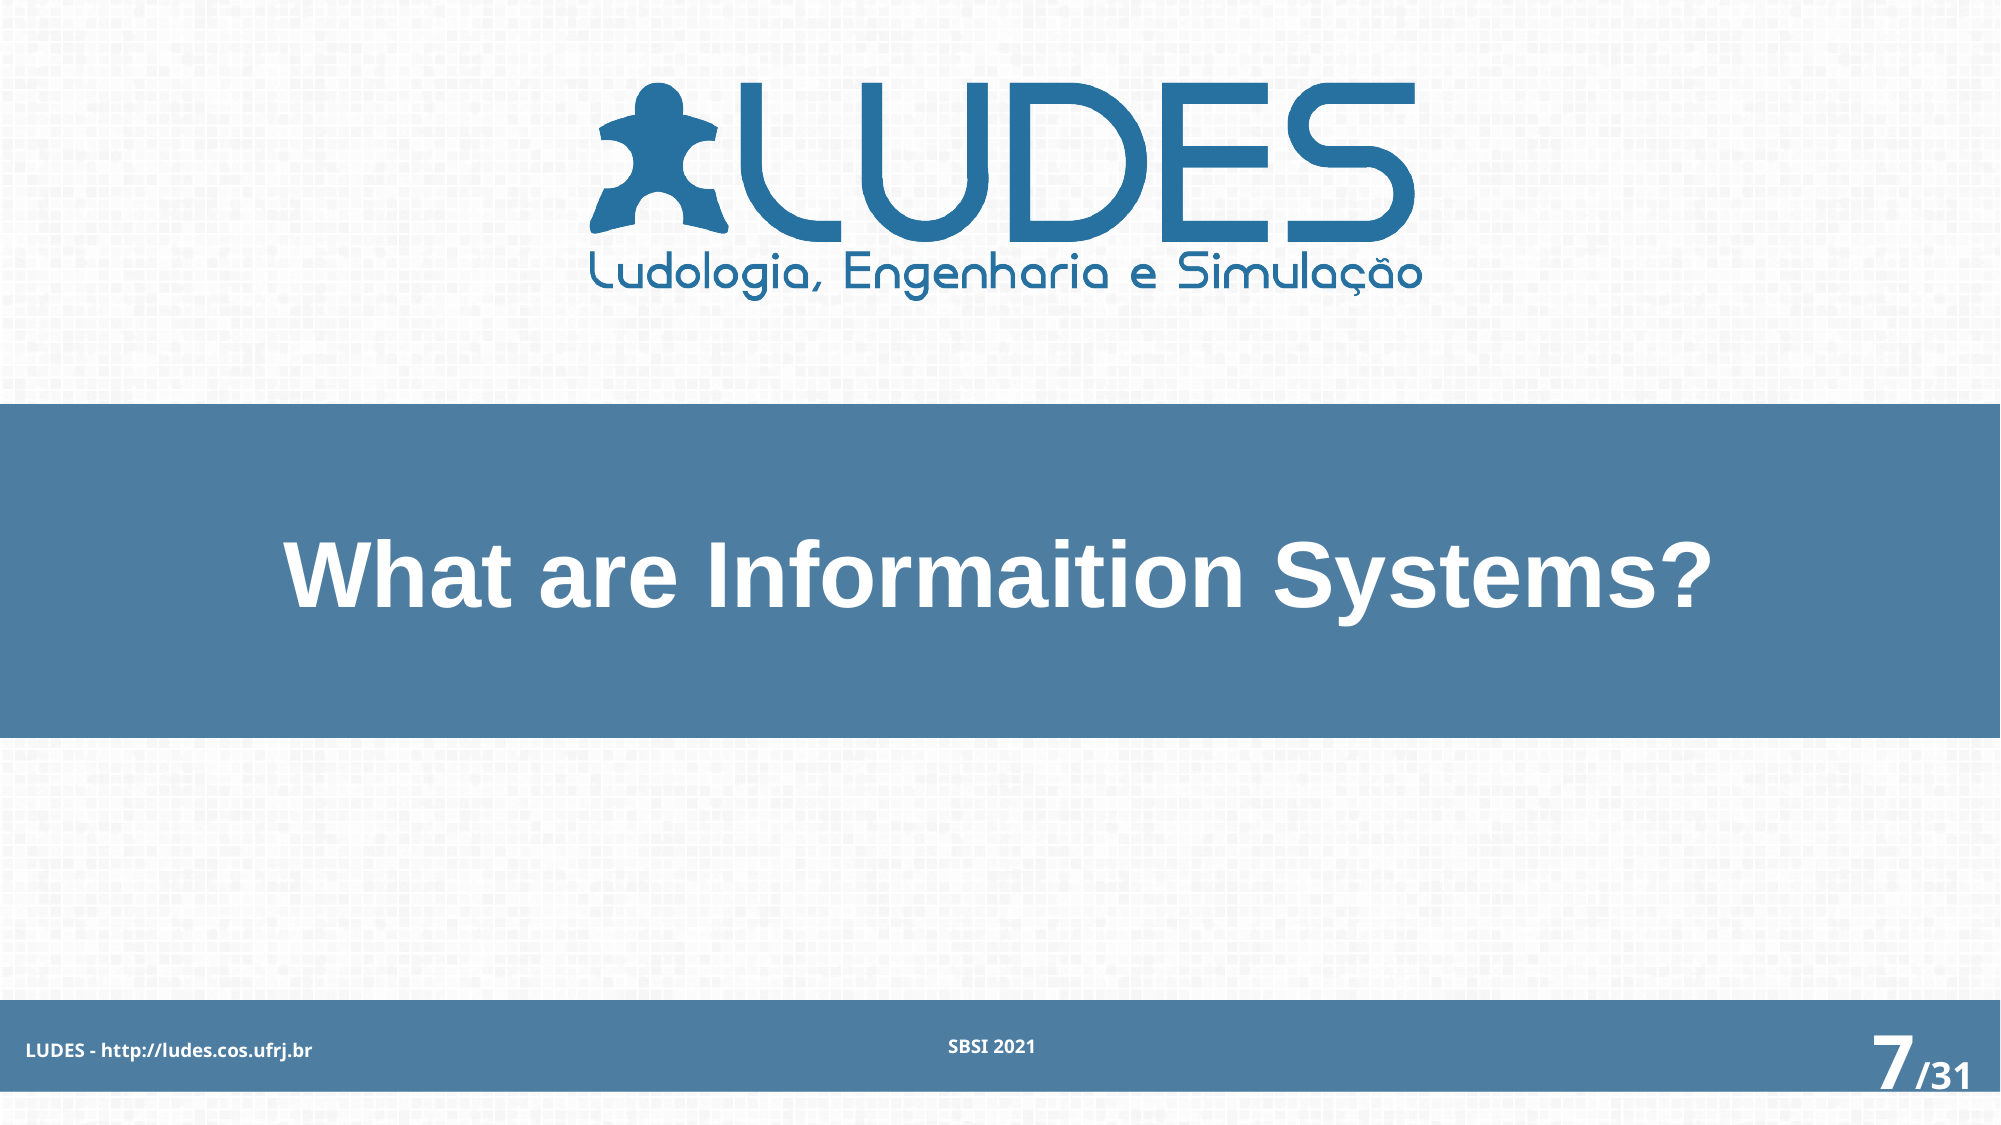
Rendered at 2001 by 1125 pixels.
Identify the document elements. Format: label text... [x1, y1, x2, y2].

footer SBSI 2021 [702, 1018, 1282, 1066]
picture [0, 0, 2001, 1125]
slide_number 7/31 [1672, 1042, 1989, 1090]
title What are Informaition Systems? [137, 444, 1863, 711]
slide_number LUDES - http://ludes.cos.ufrj.br [10, 1022, 433, 1070]
